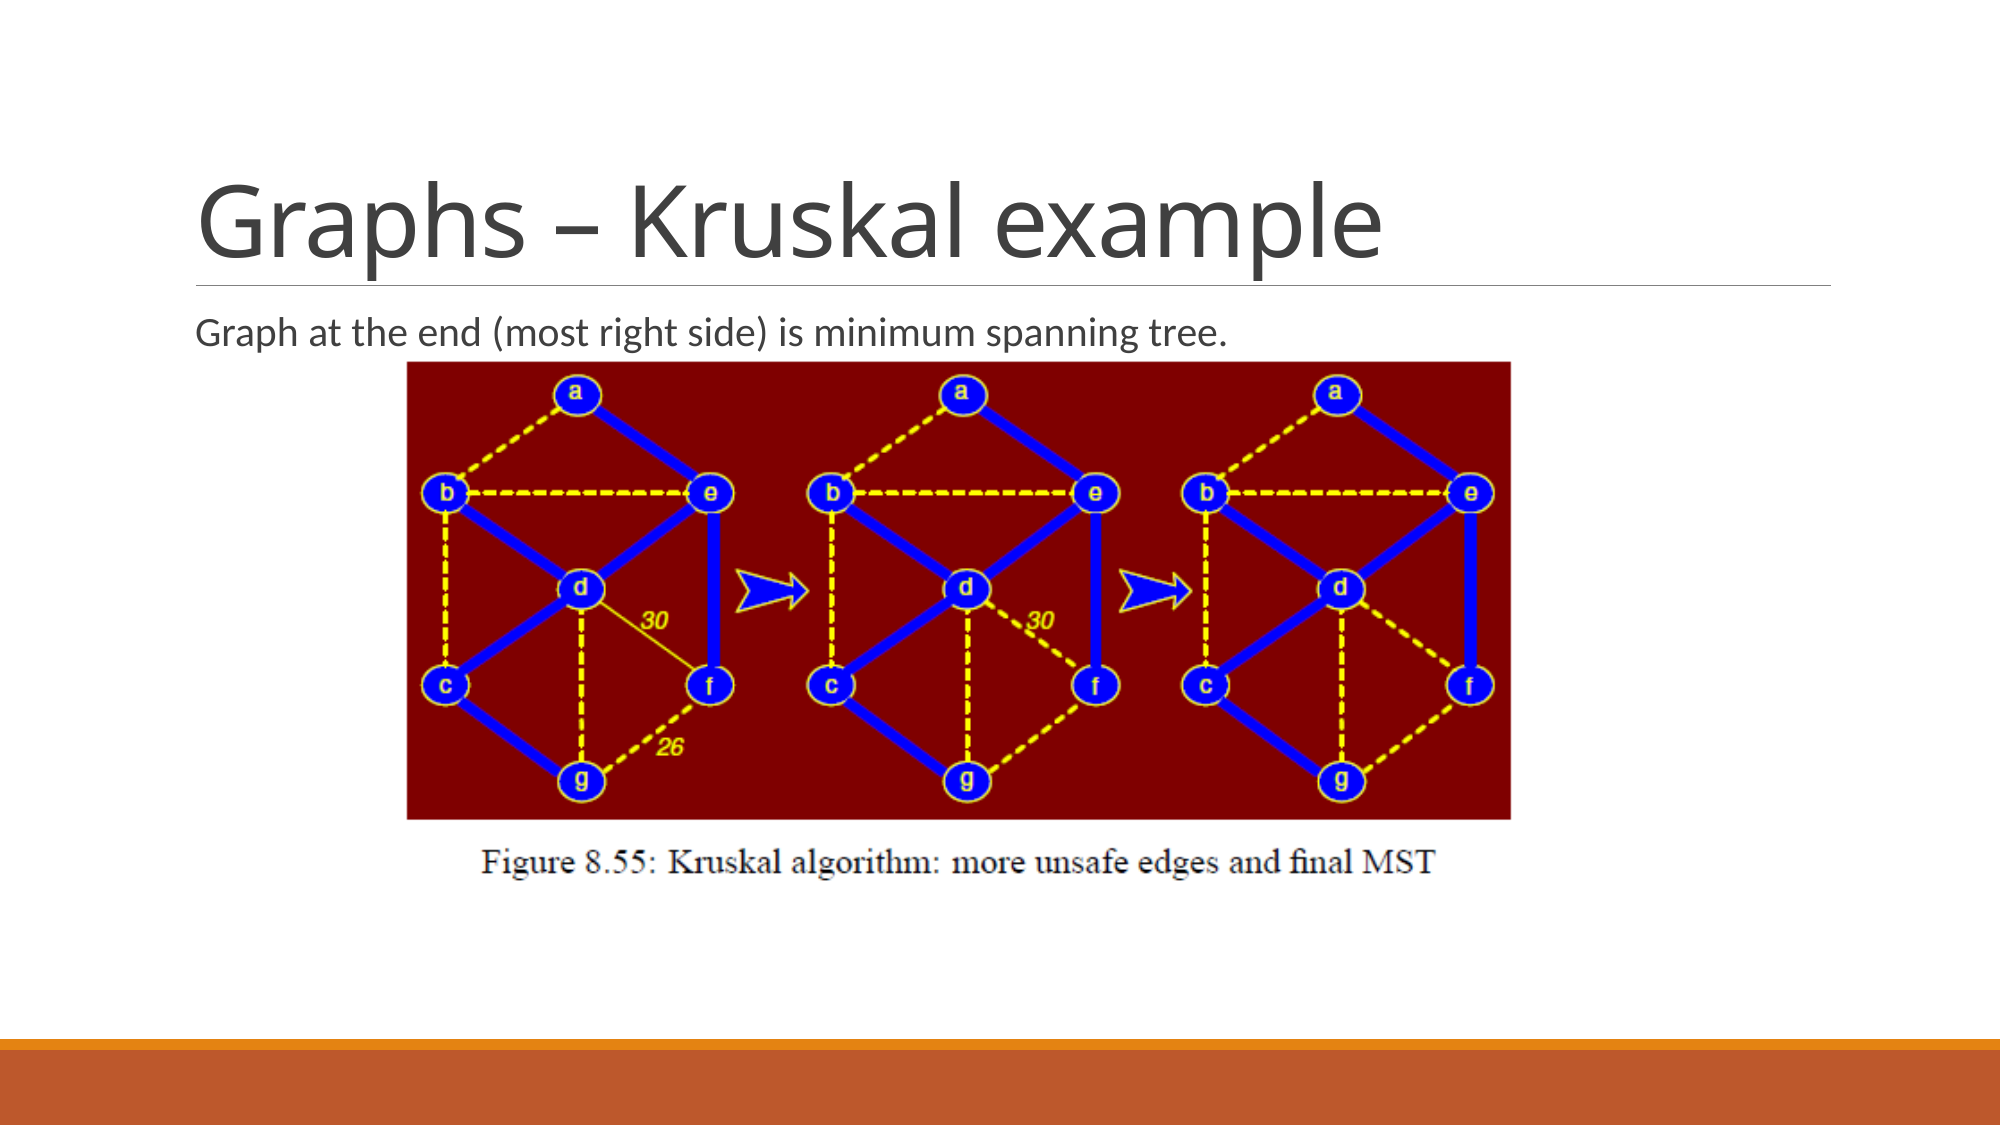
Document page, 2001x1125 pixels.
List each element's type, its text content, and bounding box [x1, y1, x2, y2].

title Graphs – Kruskal example [180, 47, 1830, 285]
picture [401, 354, 1523, 886]
list Graph at the end (most right side) is minimum spanning tree. [180, 302, 1830, 963]
